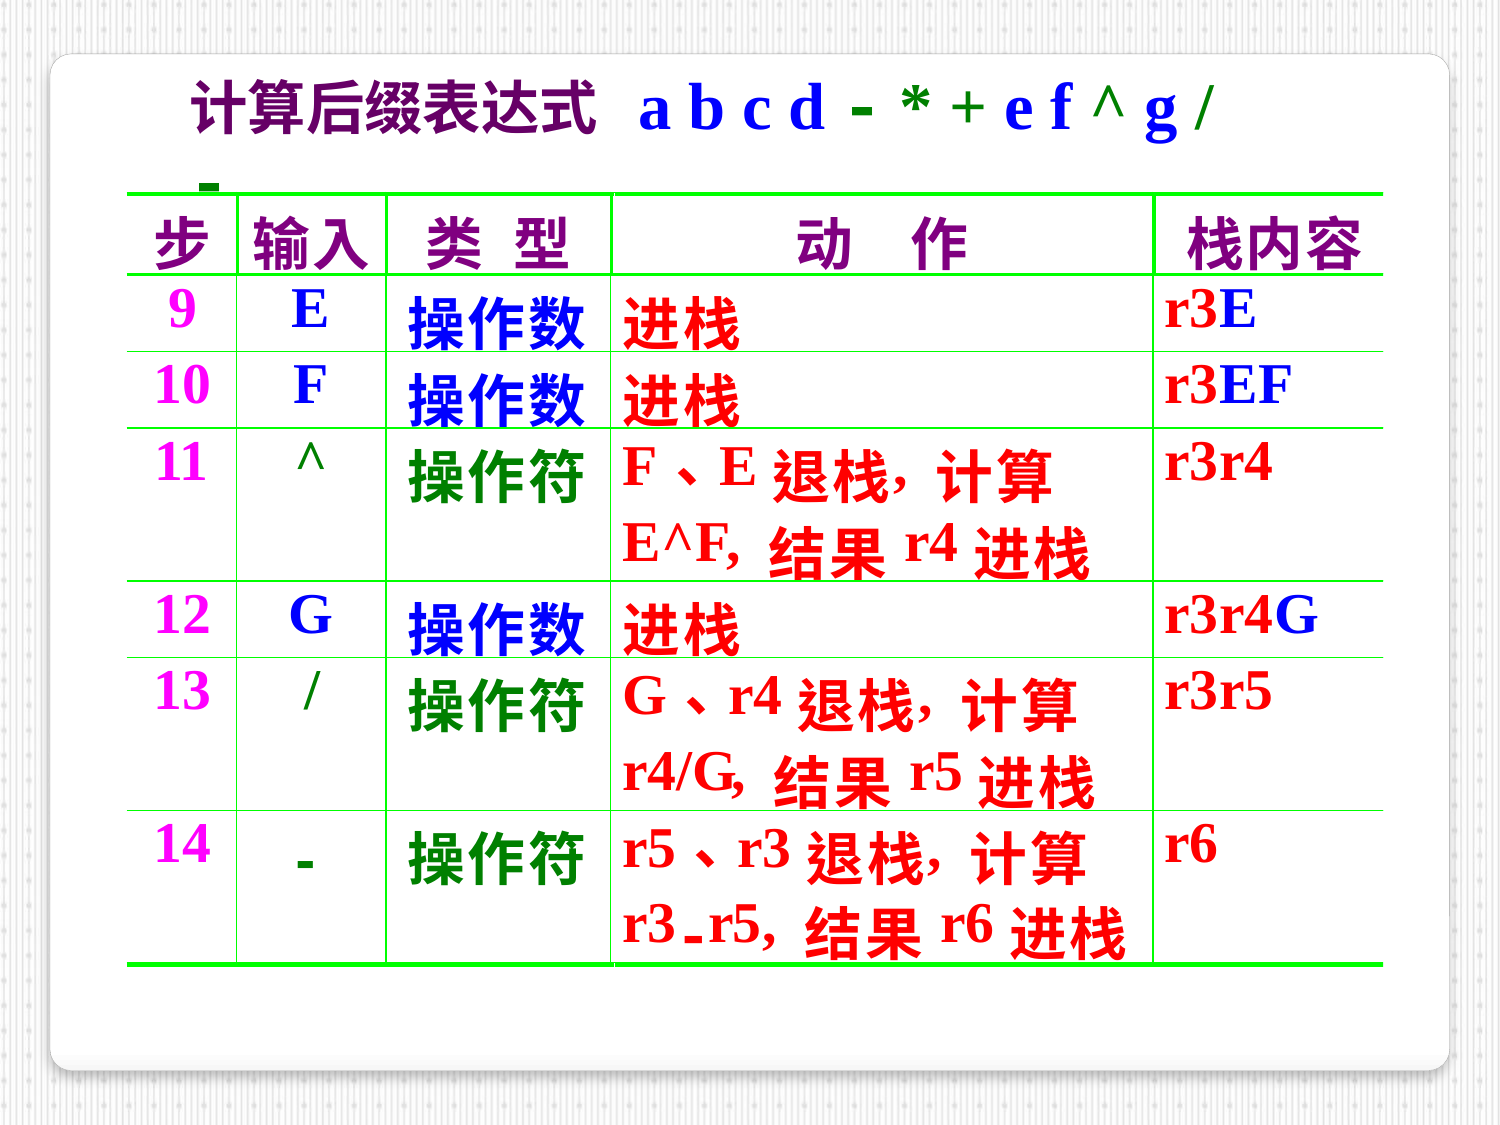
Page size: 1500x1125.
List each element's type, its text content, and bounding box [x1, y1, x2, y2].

picture [0, 0, 1500, 1125]
text_box 计算后缀表达式 a b c d - * + e f ^ g / - [174, 61, 1275, 190]
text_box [112, 191, 1384, 1032]
